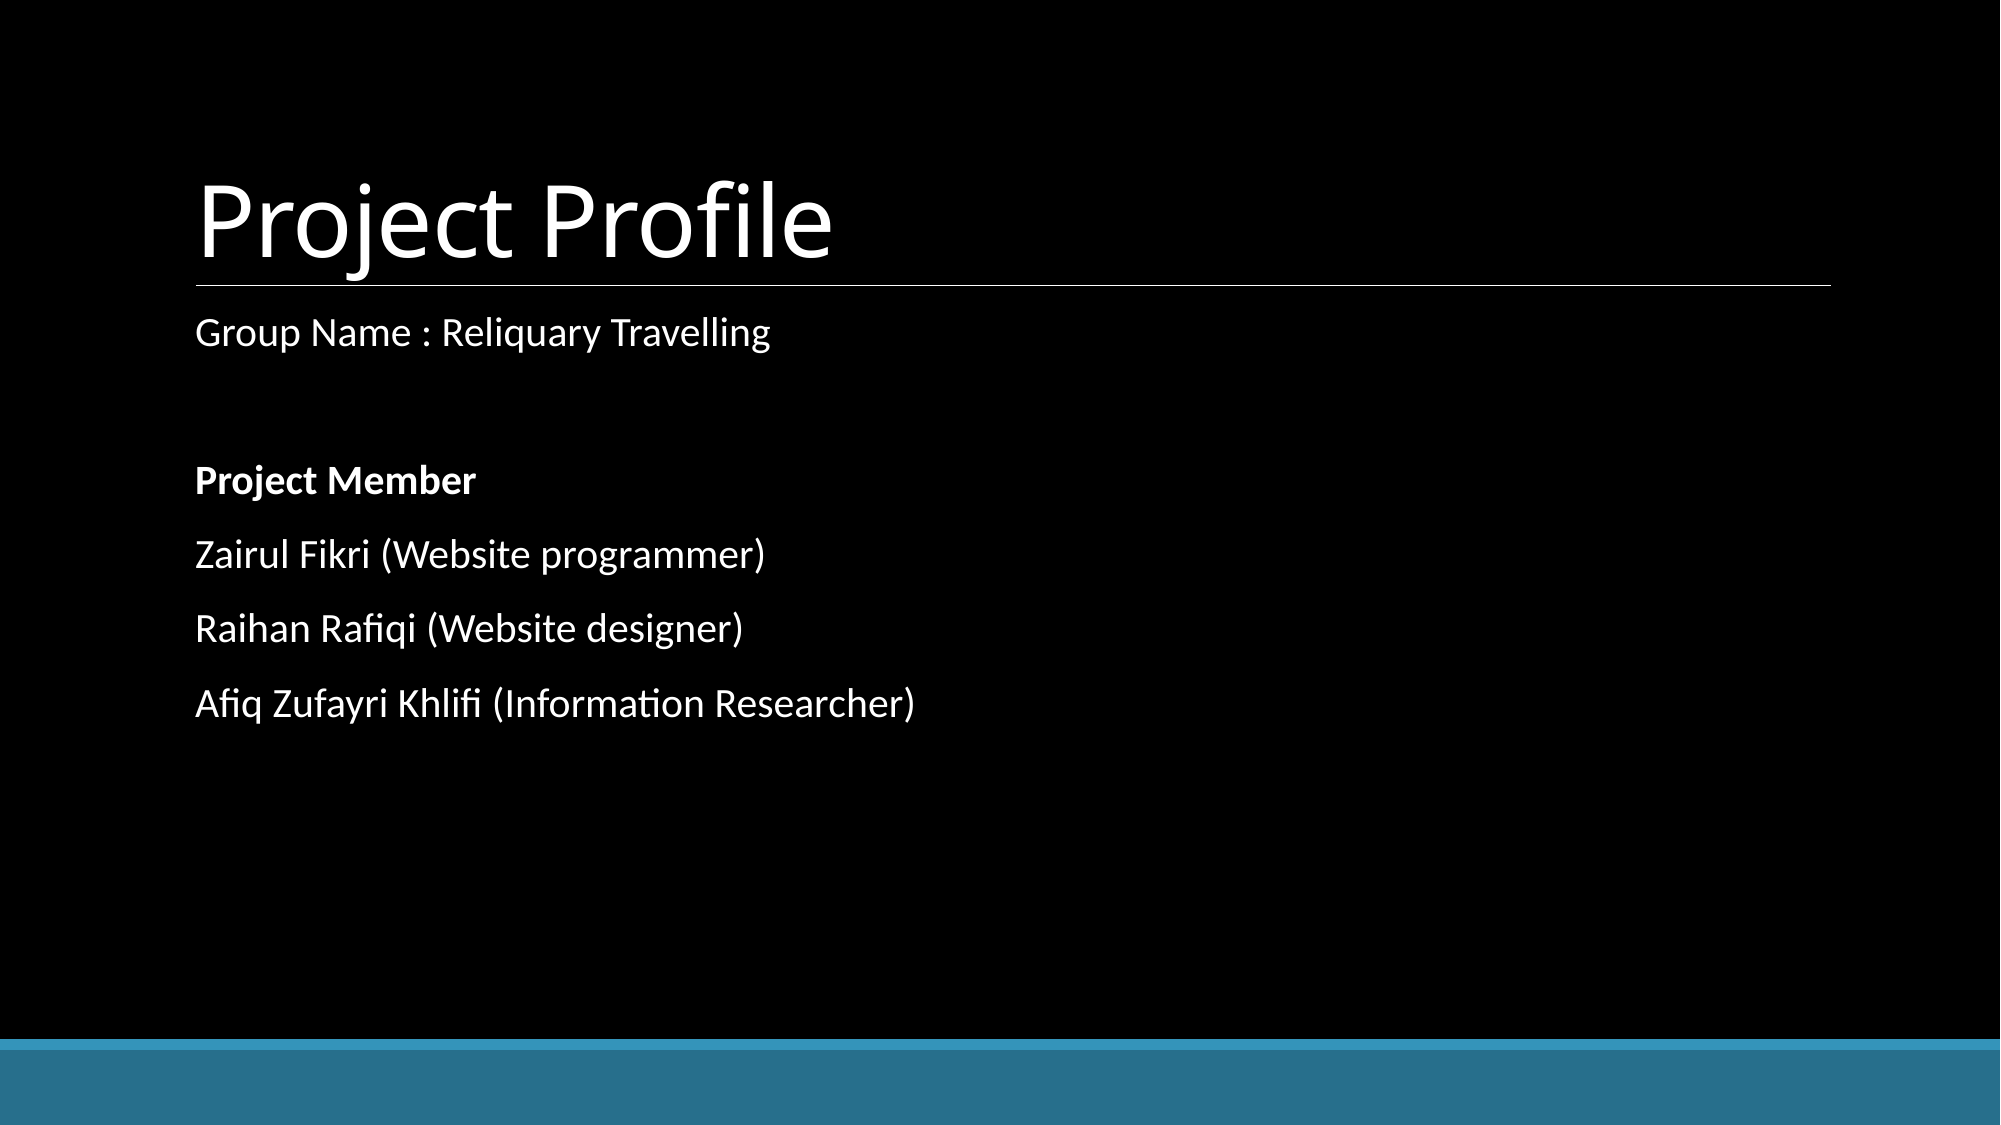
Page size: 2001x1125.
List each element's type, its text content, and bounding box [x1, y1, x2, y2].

list Group Name : Reliquary Travelling Project Member Zairul Fikri (Website programmer) Raihan Rafiqi (Website designer) Afiq Zufayri Khlifi (Information Researcher) [180, 302, 1830, 963]
title Project Profile [180, 47, 1830, 285]
